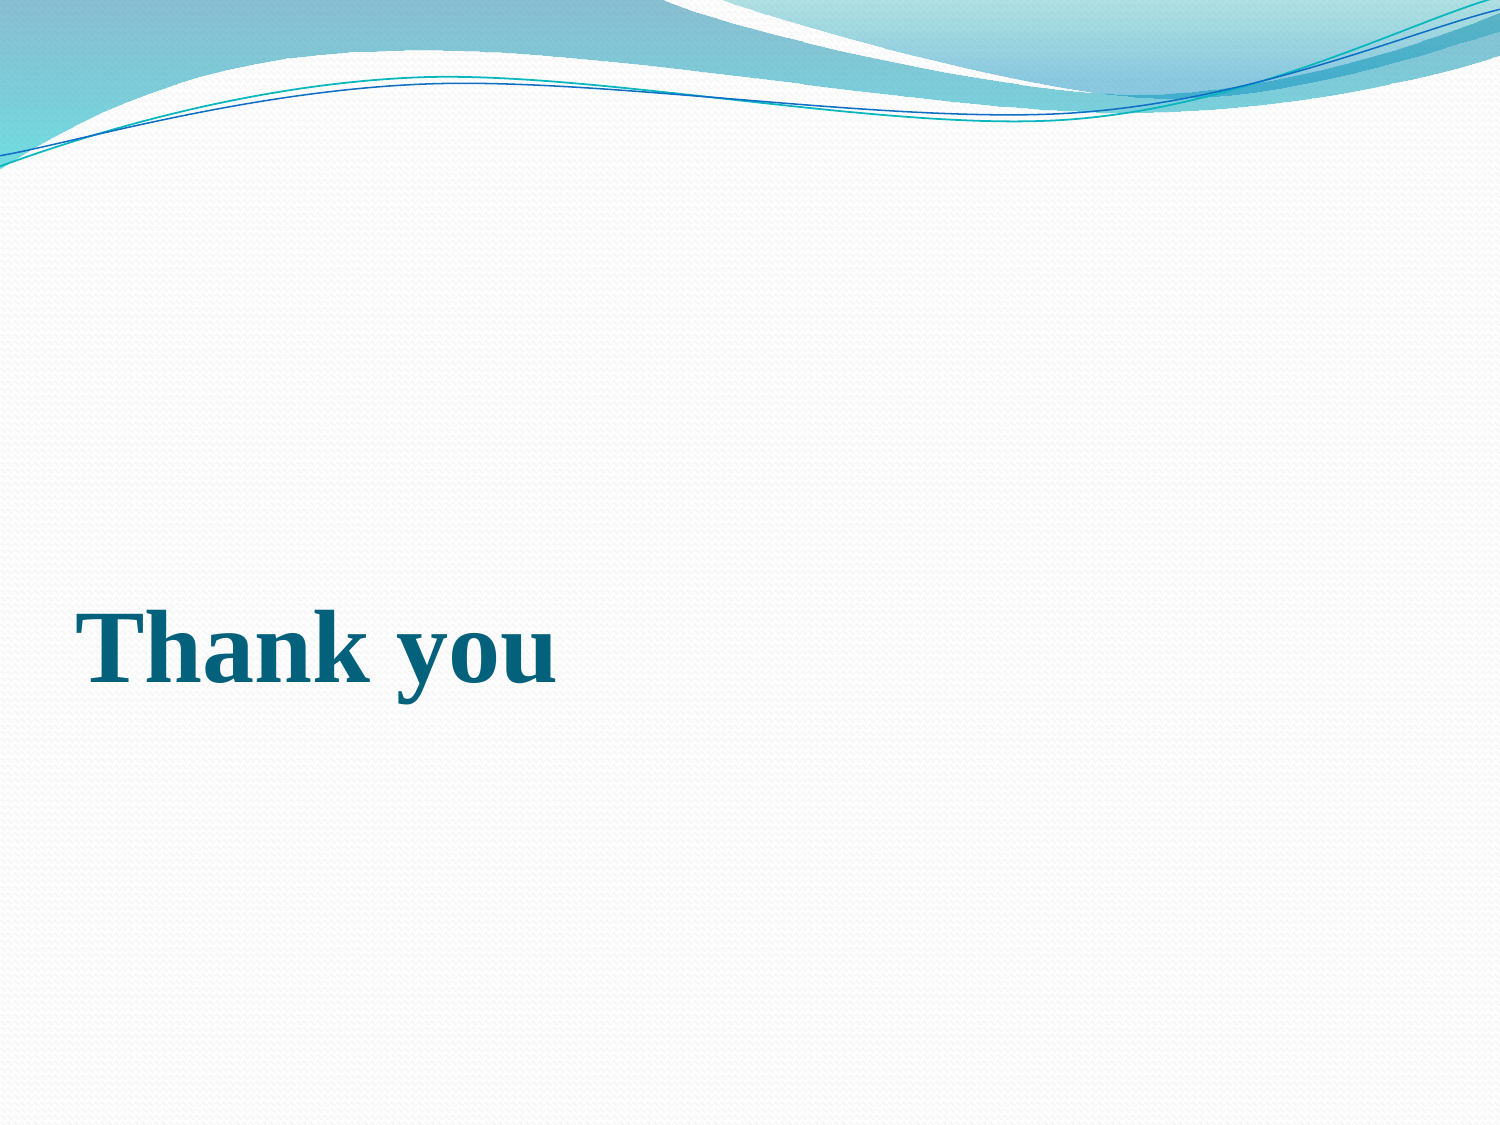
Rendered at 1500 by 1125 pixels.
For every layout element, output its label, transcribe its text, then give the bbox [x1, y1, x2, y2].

title Thank you [75, 410, 1425, 704]
